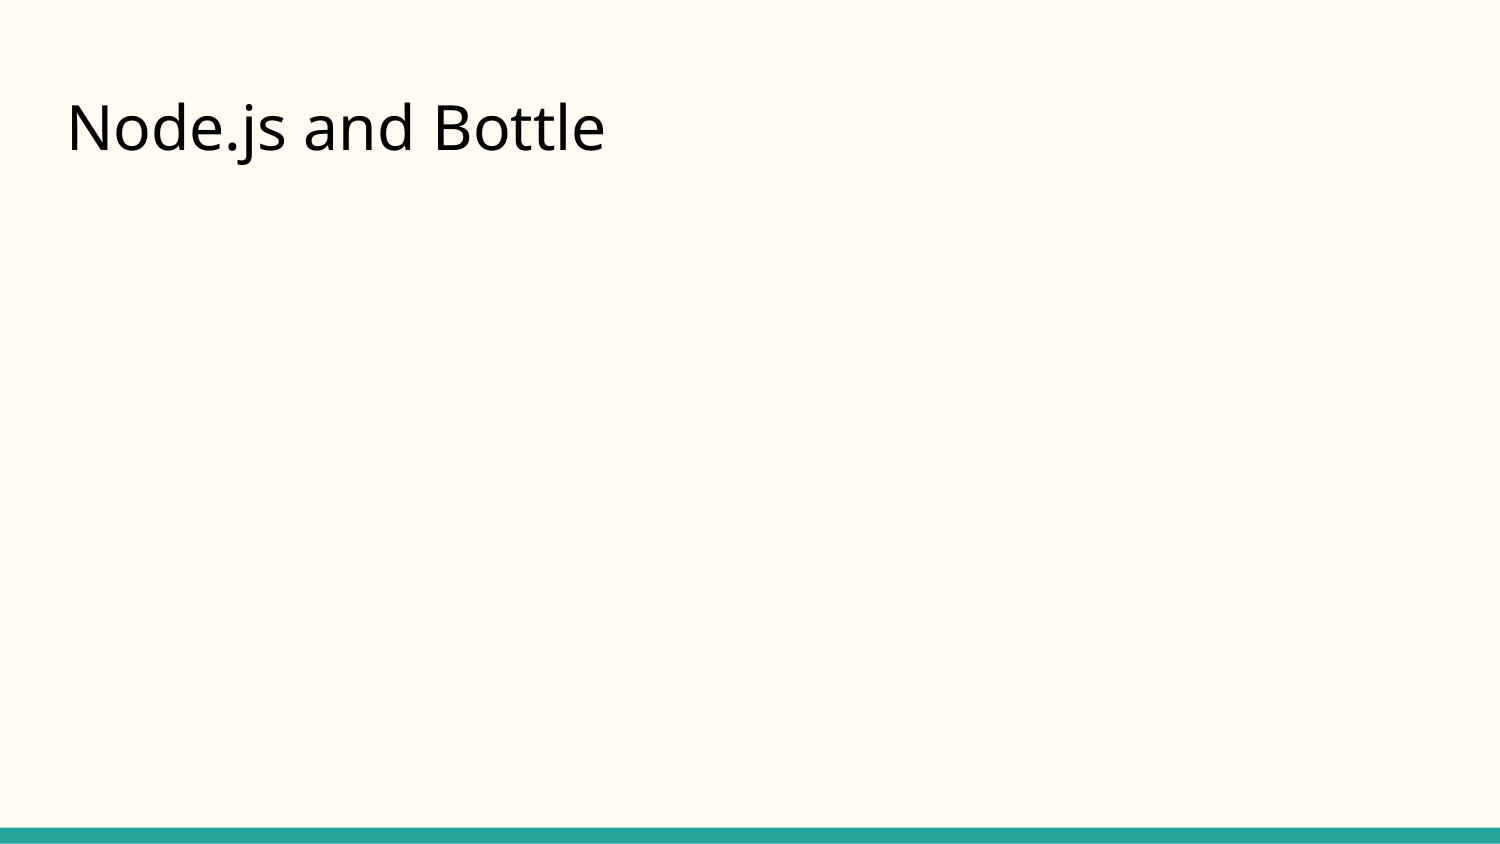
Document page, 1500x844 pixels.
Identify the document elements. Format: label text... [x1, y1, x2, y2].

title Node.js and Bottle [51, 72, 1449, 174]
